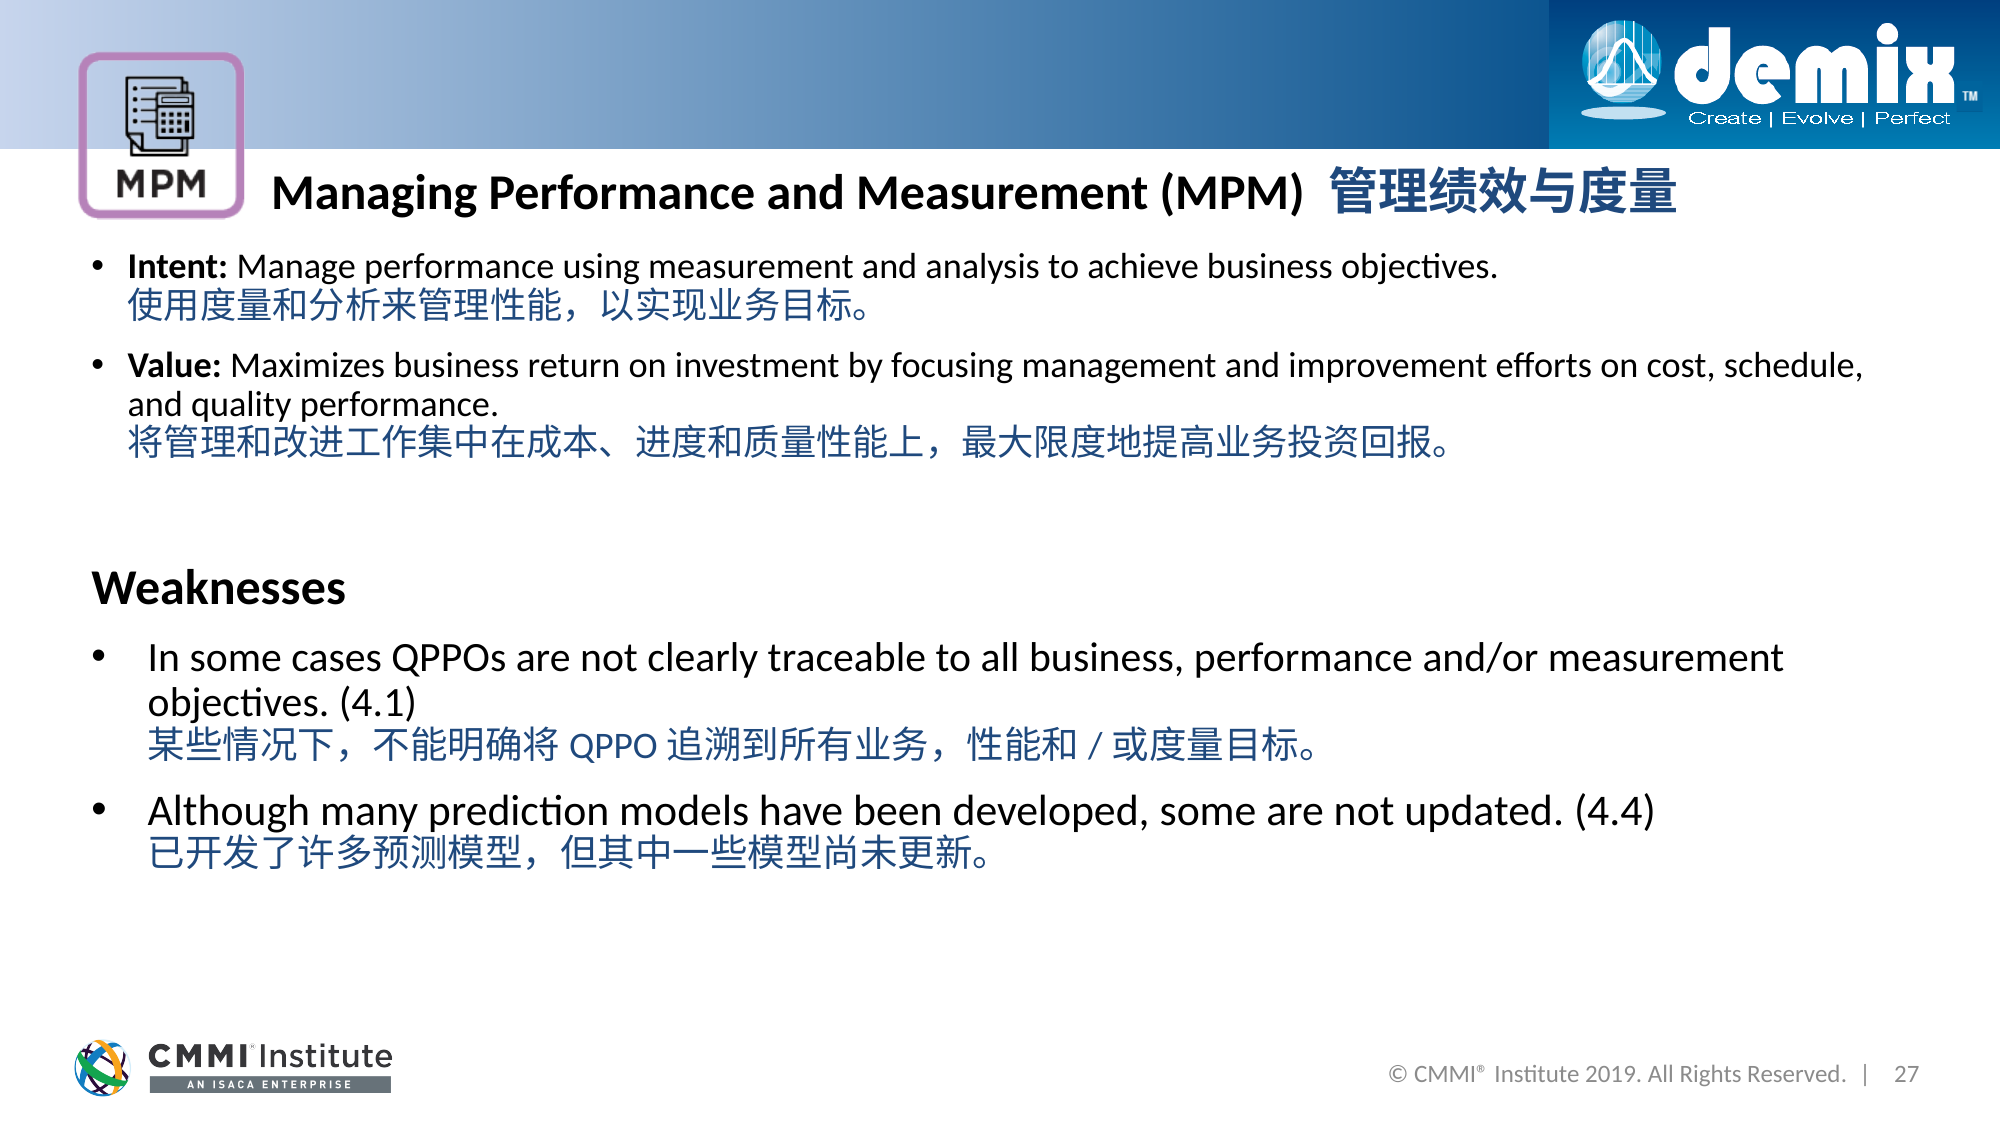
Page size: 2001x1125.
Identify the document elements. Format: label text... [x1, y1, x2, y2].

picture [41, 993, 439, 1125]
picture [50, 50, 273, 220]
list Weaknesses In some cases QPPOs are not clearly traceable to all business, performance and/or measurement objectives. (4.1) 某些情况下，不能明确将QPPO追溯到所有业务，性能和/或度量目标。 Although many prediction models have been developed, some are not updated. (4.4) 已开发了许多预测模型，但其中一些模型尚未更新。 [76, 482, 1925, 991]
text_box Intent: Manage performance using measurement and analysis to achieve business objectives. 使用度量和分析来管理性能，以实现业务目标。 Value: Maximizes business return on investment by focusing management and improvement efforts on cost, schedule, and quality performance. 将管理和改进工作集中在成本、进度和质量性能上，最大限度地提高业务投资回报。 [76, 239, 1925, 473]
picture [1549, 0, 2000, 111]
picture [1582, 106, 1665, 119]
title Managing Performance and Measurement (MPM) 管理绩效与度量 [255, 148, 1900, 238]
